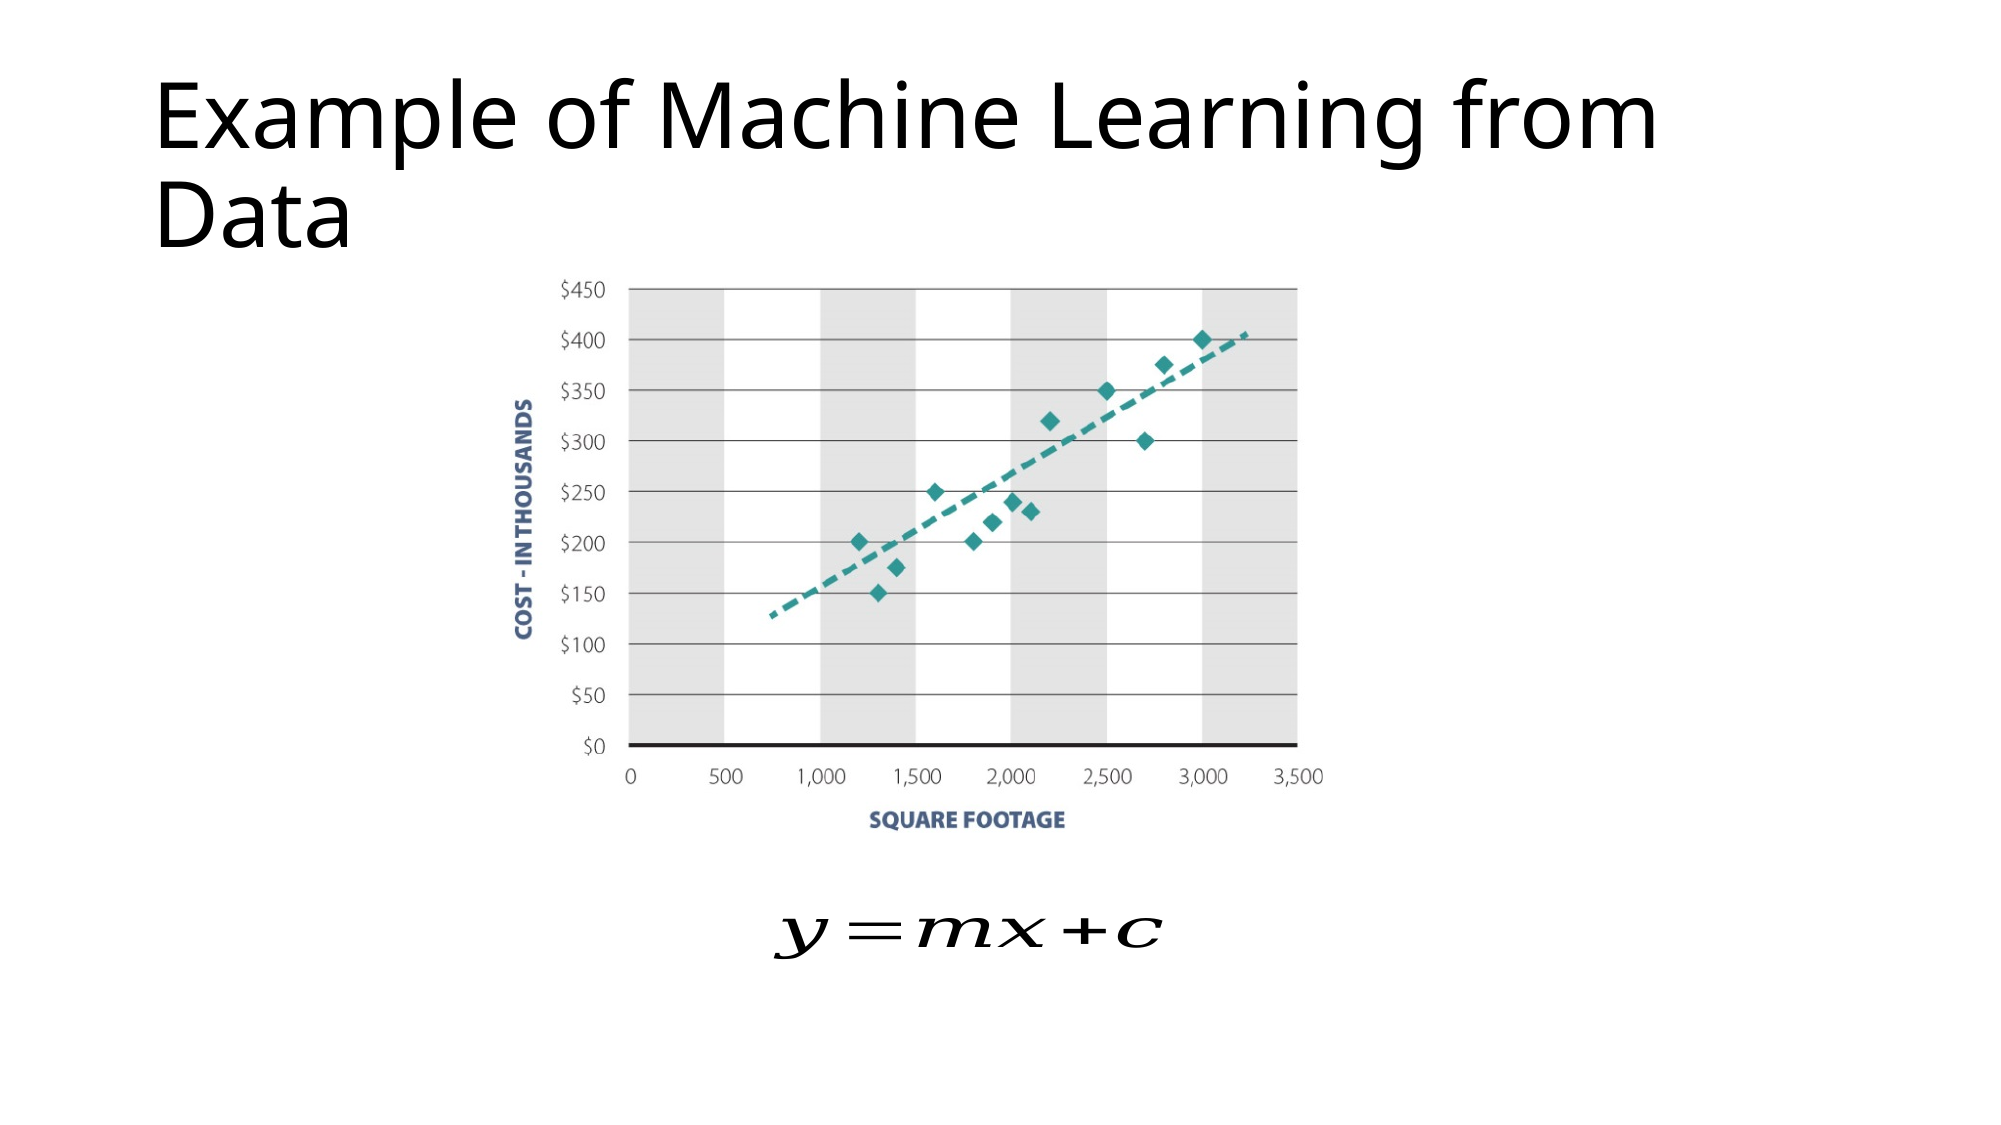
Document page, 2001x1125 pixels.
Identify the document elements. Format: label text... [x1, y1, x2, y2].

title Example of Machine Learning from Data [137, 59, 1863, 278]
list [511, 277, 1323, 833]
